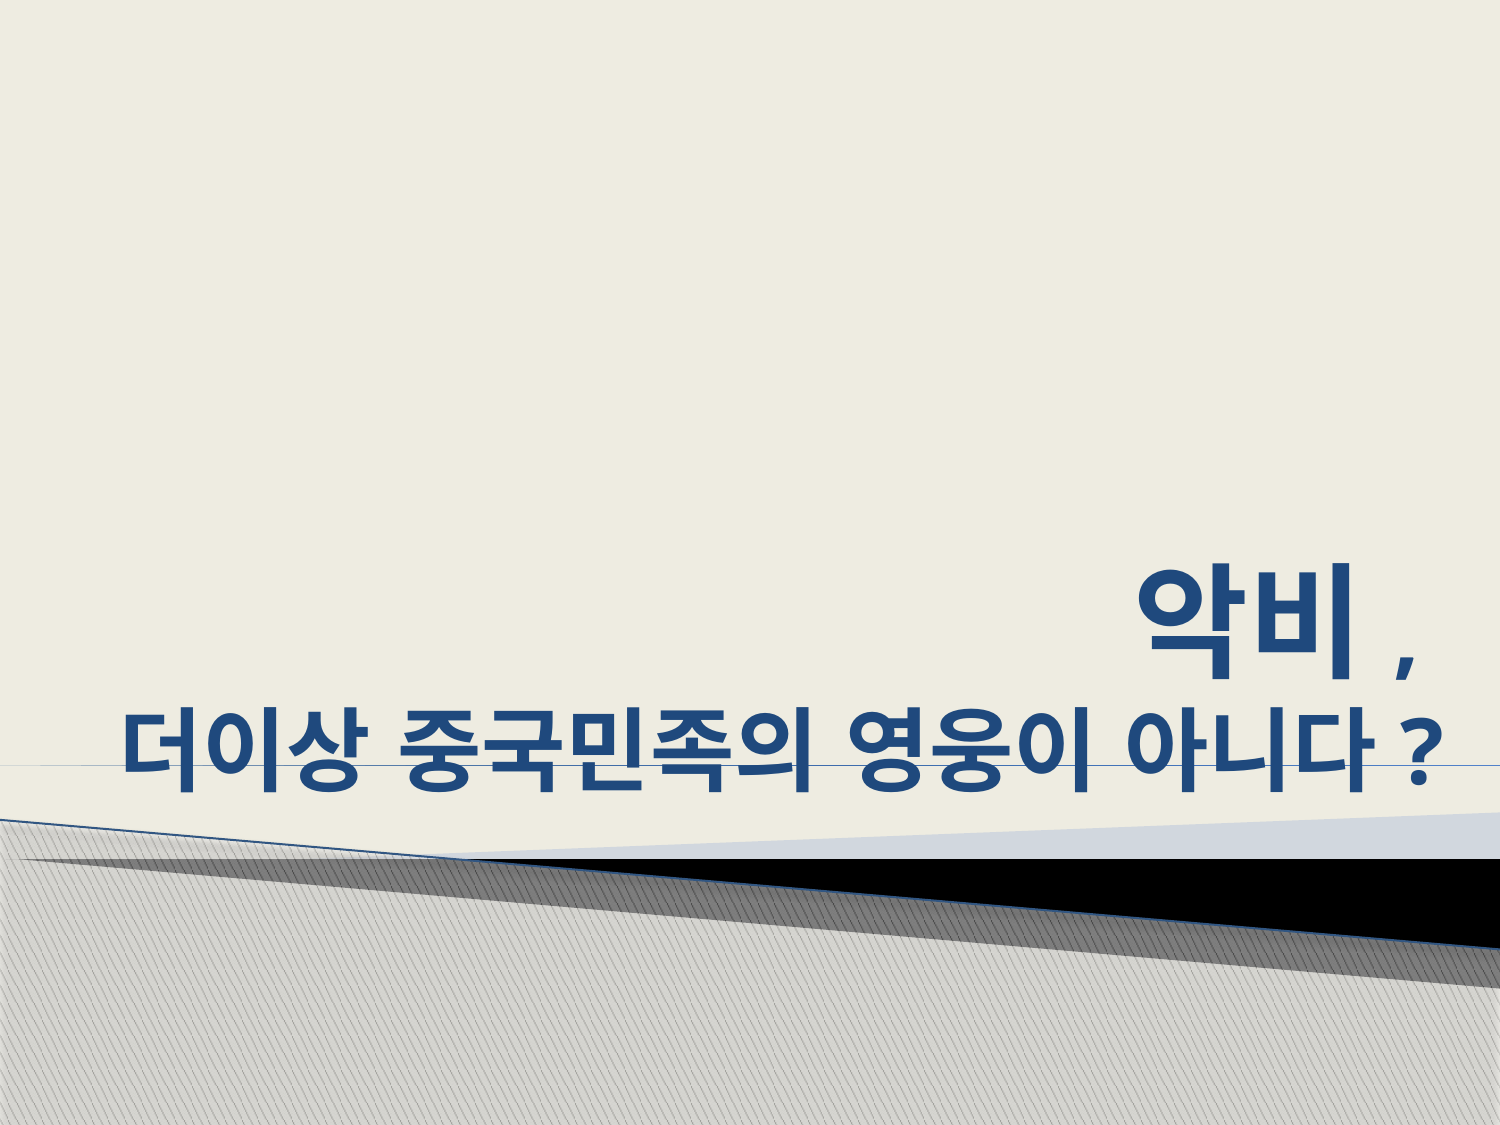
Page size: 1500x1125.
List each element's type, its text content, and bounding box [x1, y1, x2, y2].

picture [5, 859, 1500, 989]
title 악비, 더이상 중국민족의 영웅이 아니다? [53, 314, 1459, 811]
